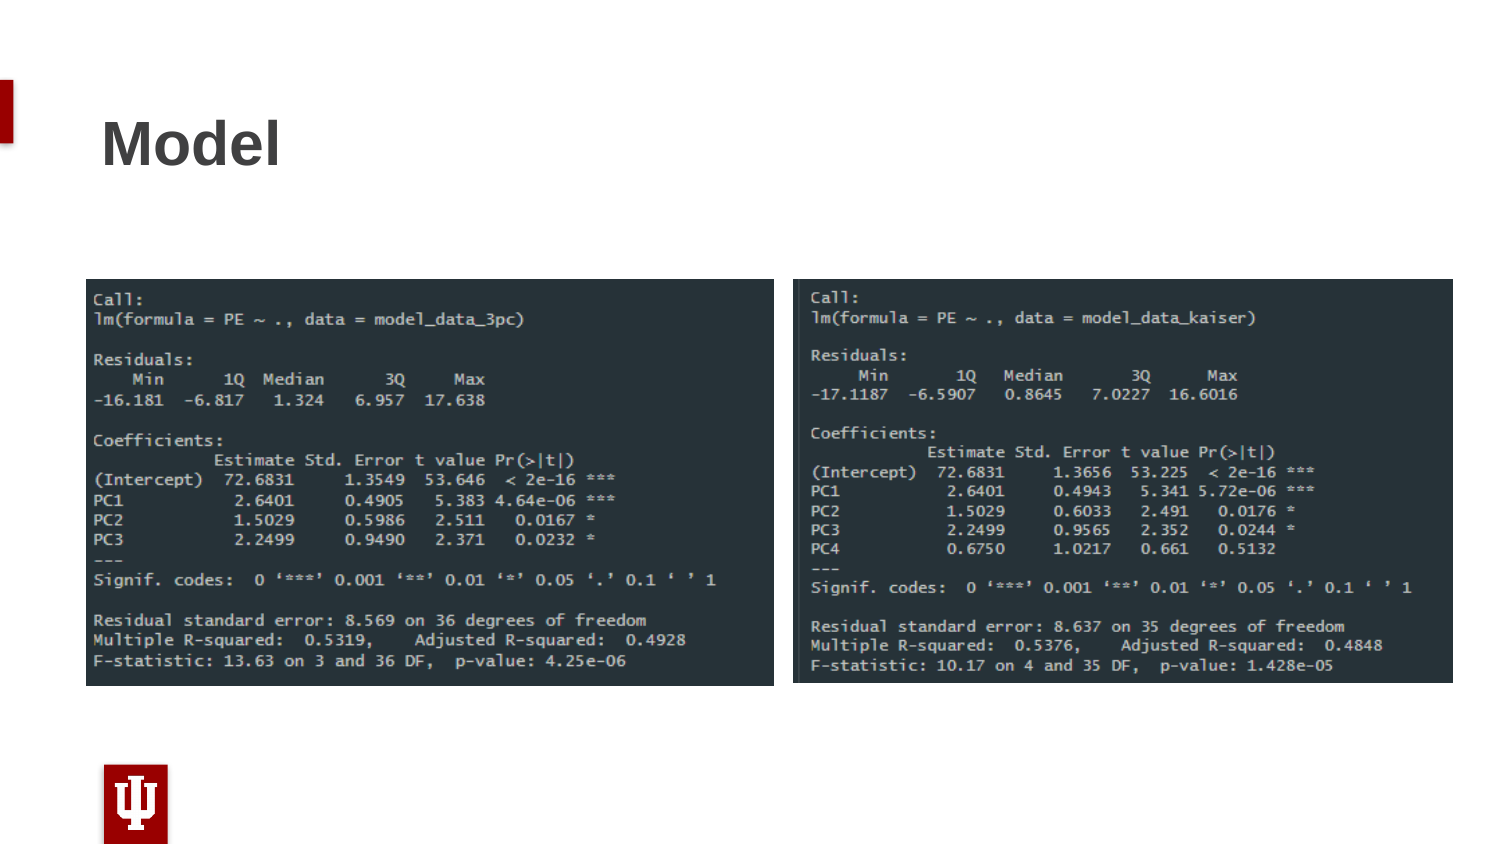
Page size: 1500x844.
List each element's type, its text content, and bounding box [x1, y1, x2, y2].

picture [85, 279, 774, 686]
title Model [86, 76, 1270, 204]
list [793, 279, 1453, 684]
